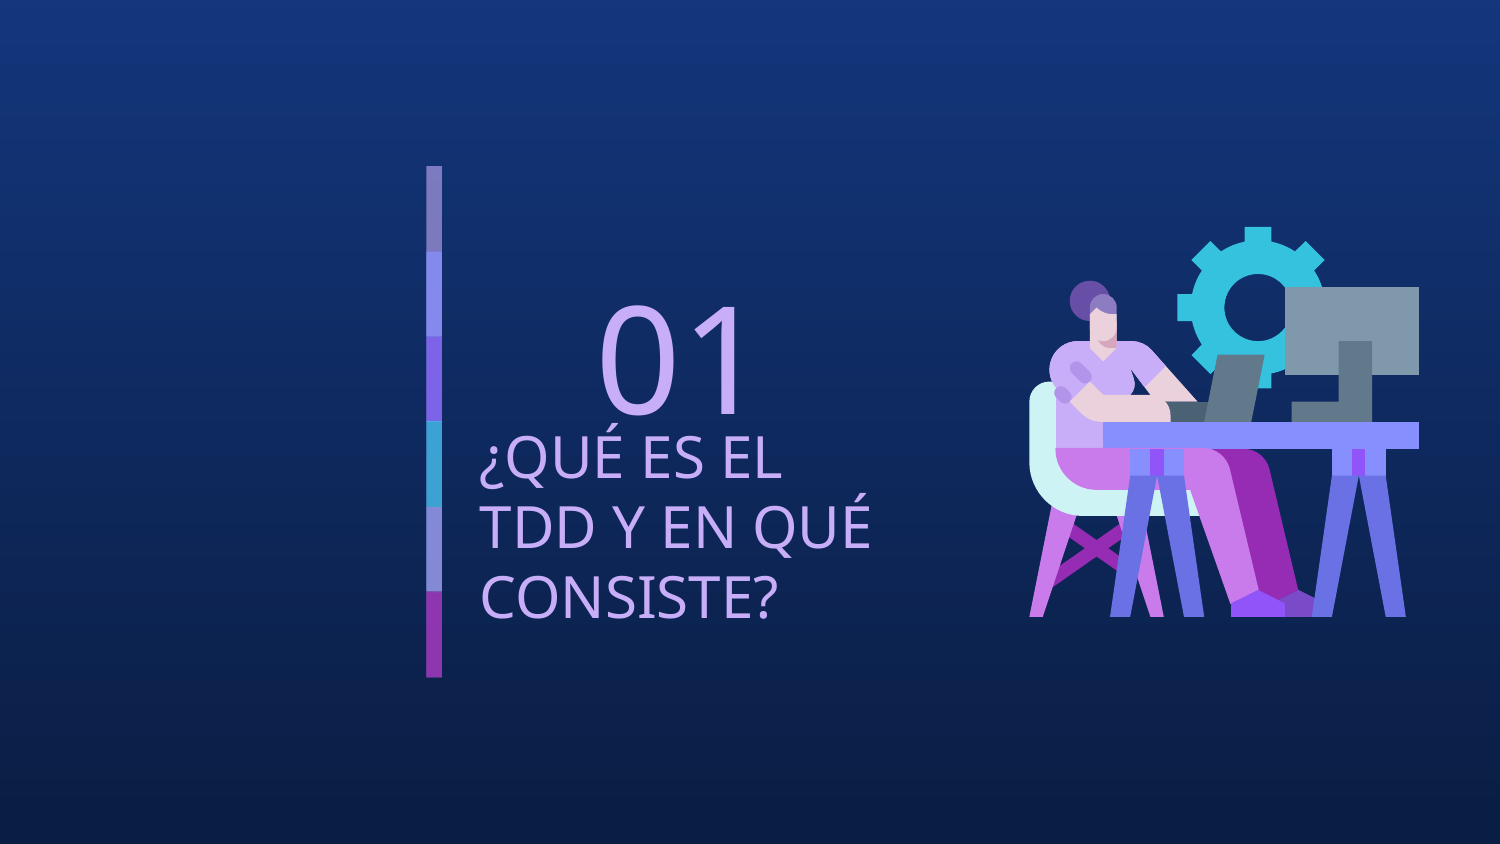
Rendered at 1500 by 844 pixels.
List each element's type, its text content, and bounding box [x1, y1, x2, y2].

title 01 [580, 253, 844, 456]
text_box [1029, 226, 1420, 618]
title ¿QUÉ ES EL TDD Y EN QUÉ CONSISTE? [464, 475, 920, 576]
